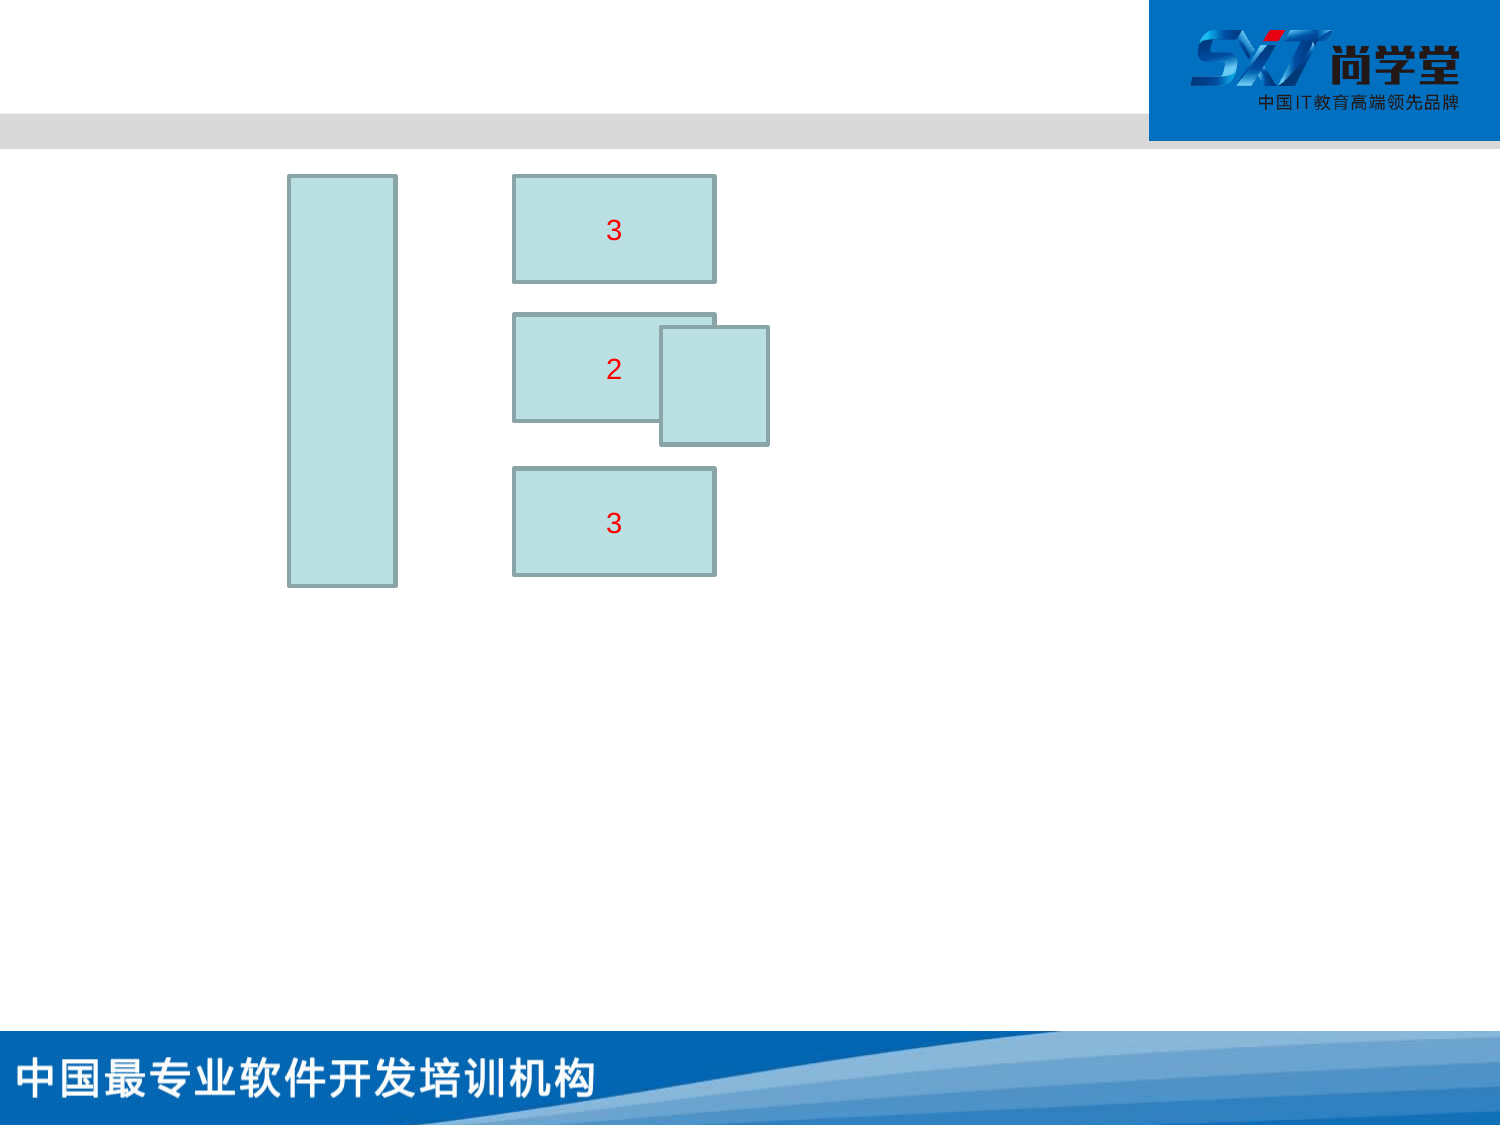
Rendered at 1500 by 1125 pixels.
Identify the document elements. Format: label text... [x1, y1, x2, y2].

text_box 2 [512, 312, 717, 423]
picture [0, 1031, 1500, 1125]
text_box 3 [512, 466, 717, 577]
text_box 3 [512, 174, 717, 284]
text_box [287, 174, 398, 588]
text_box [659, 325, 770, 447]
picture [1149, 0, 1500, 141]
